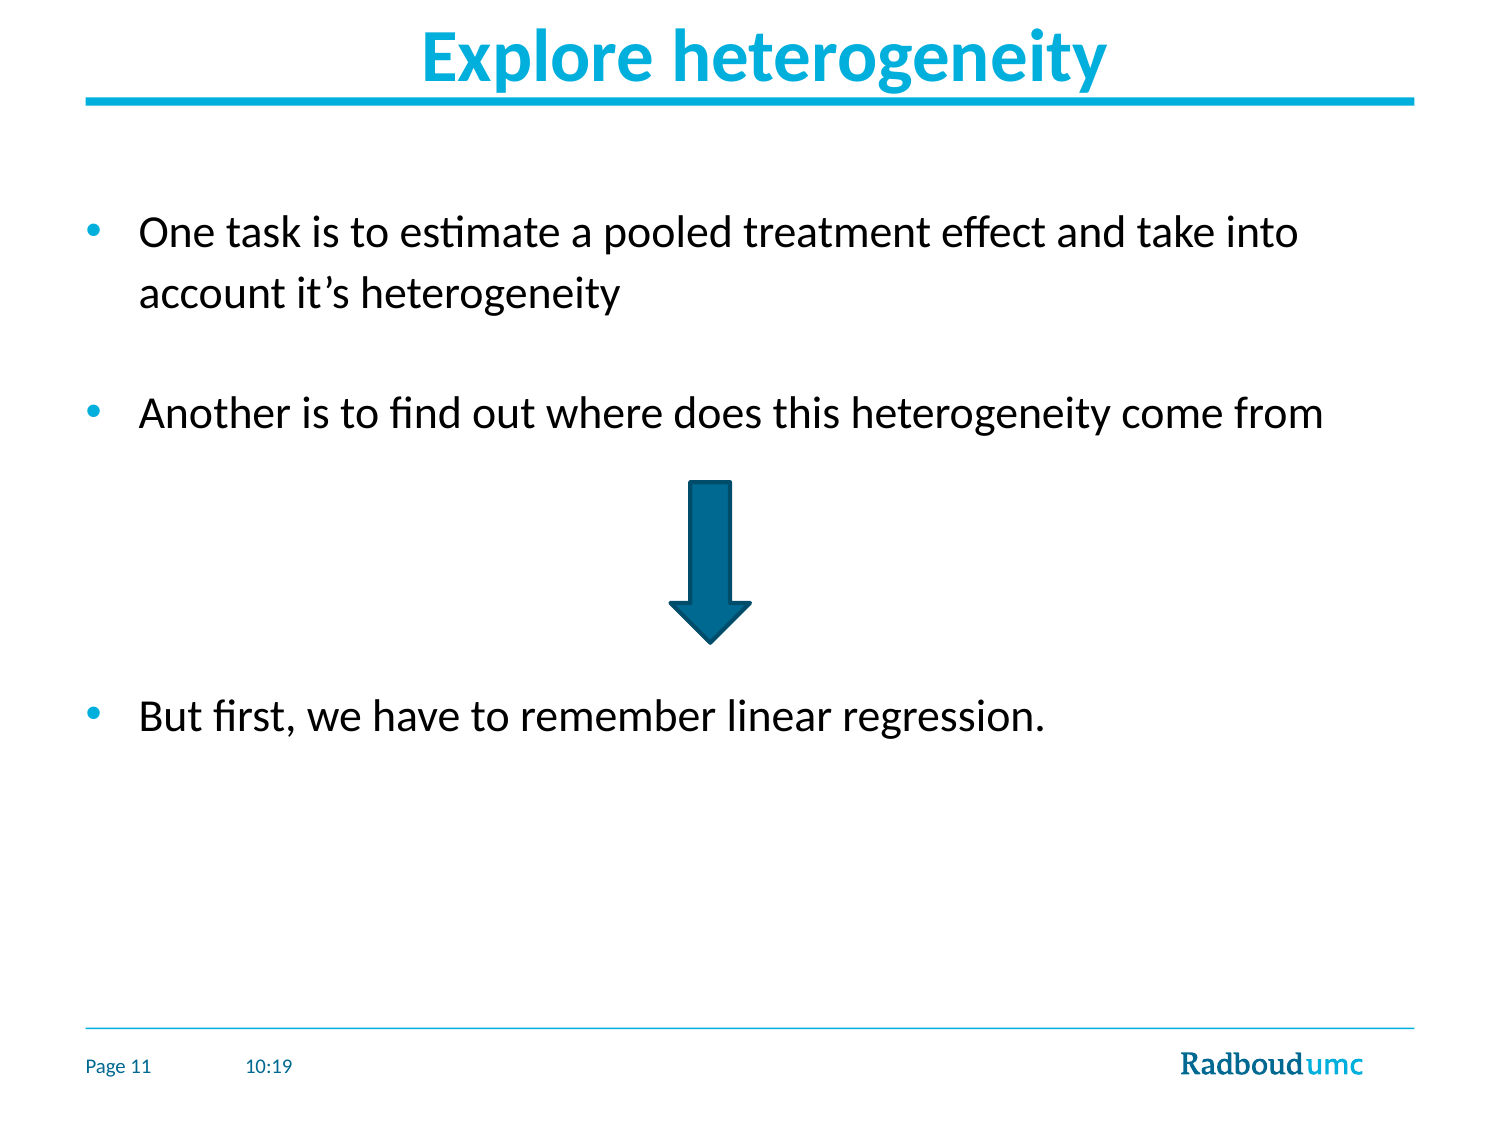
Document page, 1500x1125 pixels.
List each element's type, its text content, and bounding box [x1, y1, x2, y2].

slide_number Page 11 [85, 1052, 219, 1078]
text_box [668, 480, 752, 645]
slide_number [245, 1052, 423, 1078]
title Explore heterogeneity [100, 8, 1430, 97]
list One task is to estimate a pooled treatment effect and take into account it’s heterogeneity Another is to find out where does this heterogeneity come from But first, we have to remember linear regression. [85, 196, 1415, 975]
